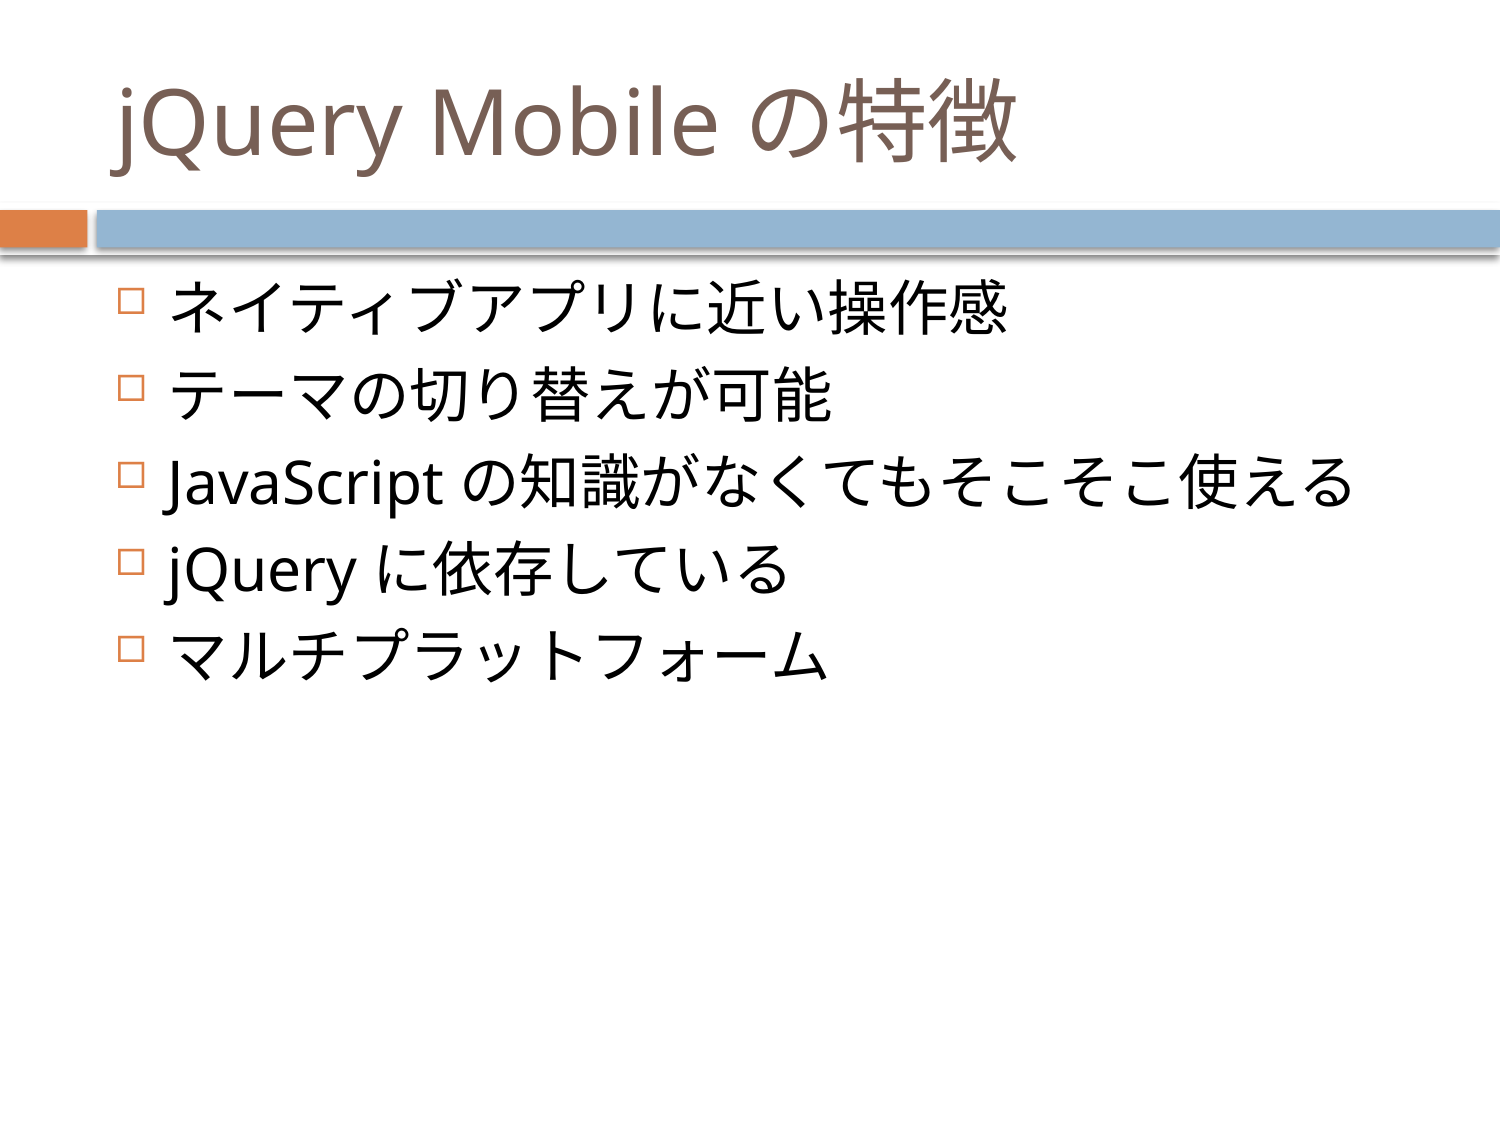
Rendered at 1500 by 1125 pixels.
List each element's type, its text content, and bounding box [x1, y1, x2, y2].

list ネイティブアプリに近い操作感 テーマの切り替えが可能 JavaScriptの知識がなくてもそこそこ使える jQueryに依存している マルチプラットフォーム [100, 262, 1438, 1000]
title jQuery Mobileの特徴 [100, 37, 1438, 200]
